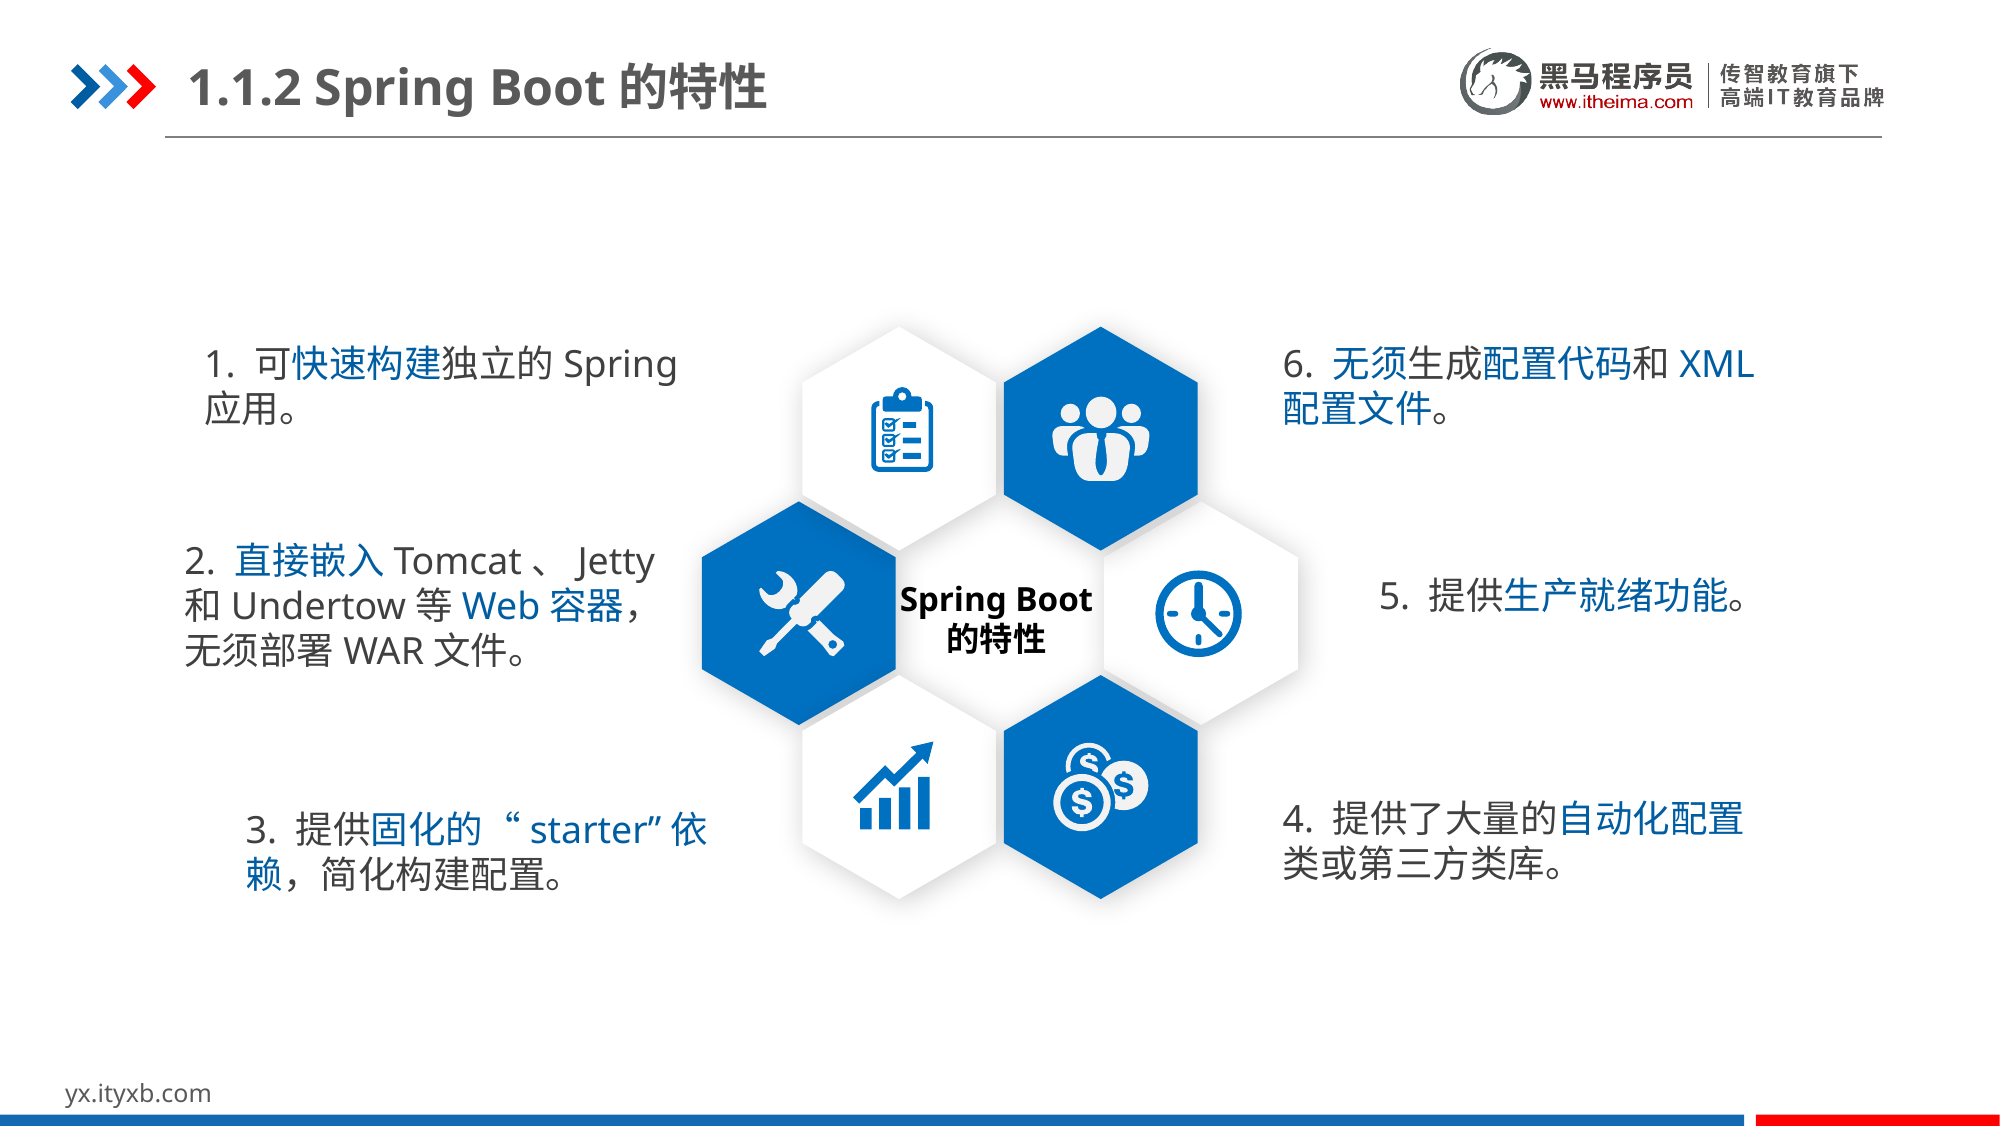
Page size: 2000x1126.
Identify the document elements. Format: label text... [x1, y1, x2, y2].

text_box 2. 直接嵌入Tomcat、Jetty和Undertow等Web容器，无须部署WAR文件。 [169, 529, 686, 680]
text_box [701, 326, 1299, 900]
text_box 1. 可快速构建独立的Spring应用。 [189, 332, 696, 438]
text_box 6. 无须生成配置代码和XML配置文件。 [1304, 332, 1802, 438]
picture [1460, 48, 1887, 115]
text_box 4. 提供了大量的自动化配置类或第三方类库。 [1304, 787, 1776, 892]
text_box 5. 提供生产就绪功能。 [1363, 565, 1871, 625]
text_box 1.1.2 Spring Boot的特性 [187, 43, 827, 127]
text_box 3. 提供固化的“starter”依赖，简化构建配置。 [230, 798, 697, 904]
